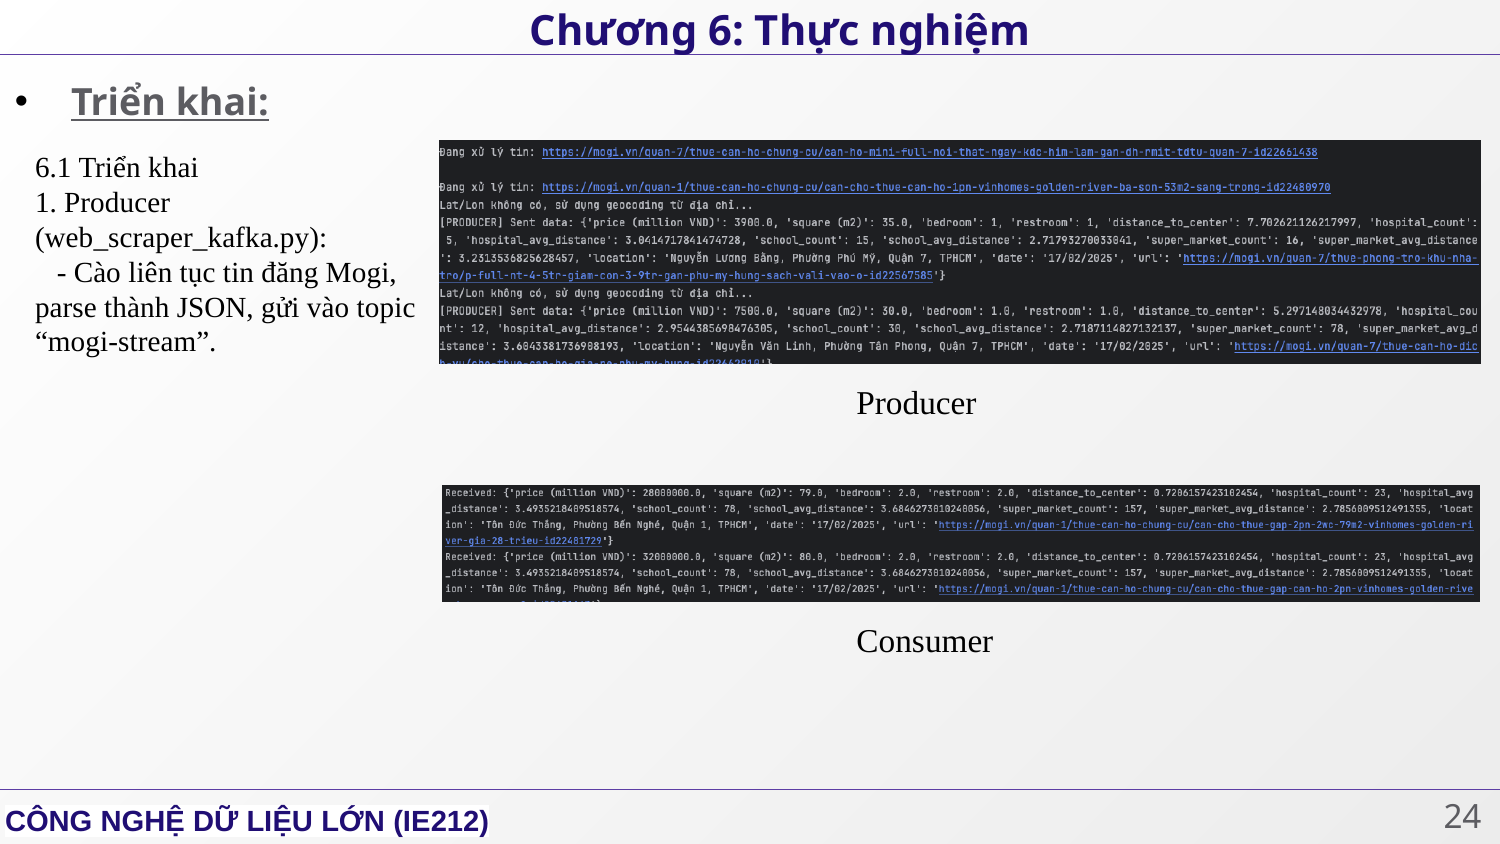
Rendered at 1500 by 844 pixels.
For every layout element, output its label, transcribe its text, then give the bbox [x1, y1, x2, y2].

text_box Consumer [840, 611, 1015, 669]
text_box Triển khai: [0, 88, 1500, 193]
text_box 24 [1428, 780, 1500, 828]
title Chương 6: Thực nghiệm [170, 0, 1390, 70]
picture [439, 140, 1481, 364]
text_box 6.1 Triển khai 1. Producer (web_scraper_kafka.py): - Cào liên tục tin đăng Mogi, parse thành JSON, gửi vào topic “mogi-stream”. [20, 193, 435, 366]
text_box CÔNG NGHỆ DỮ LIỆU LỚN (IE212) [0, 794, 515, 844]
text_box Producer [840, 372, 998, 443]
picture [442, 485, 1480, 602]
